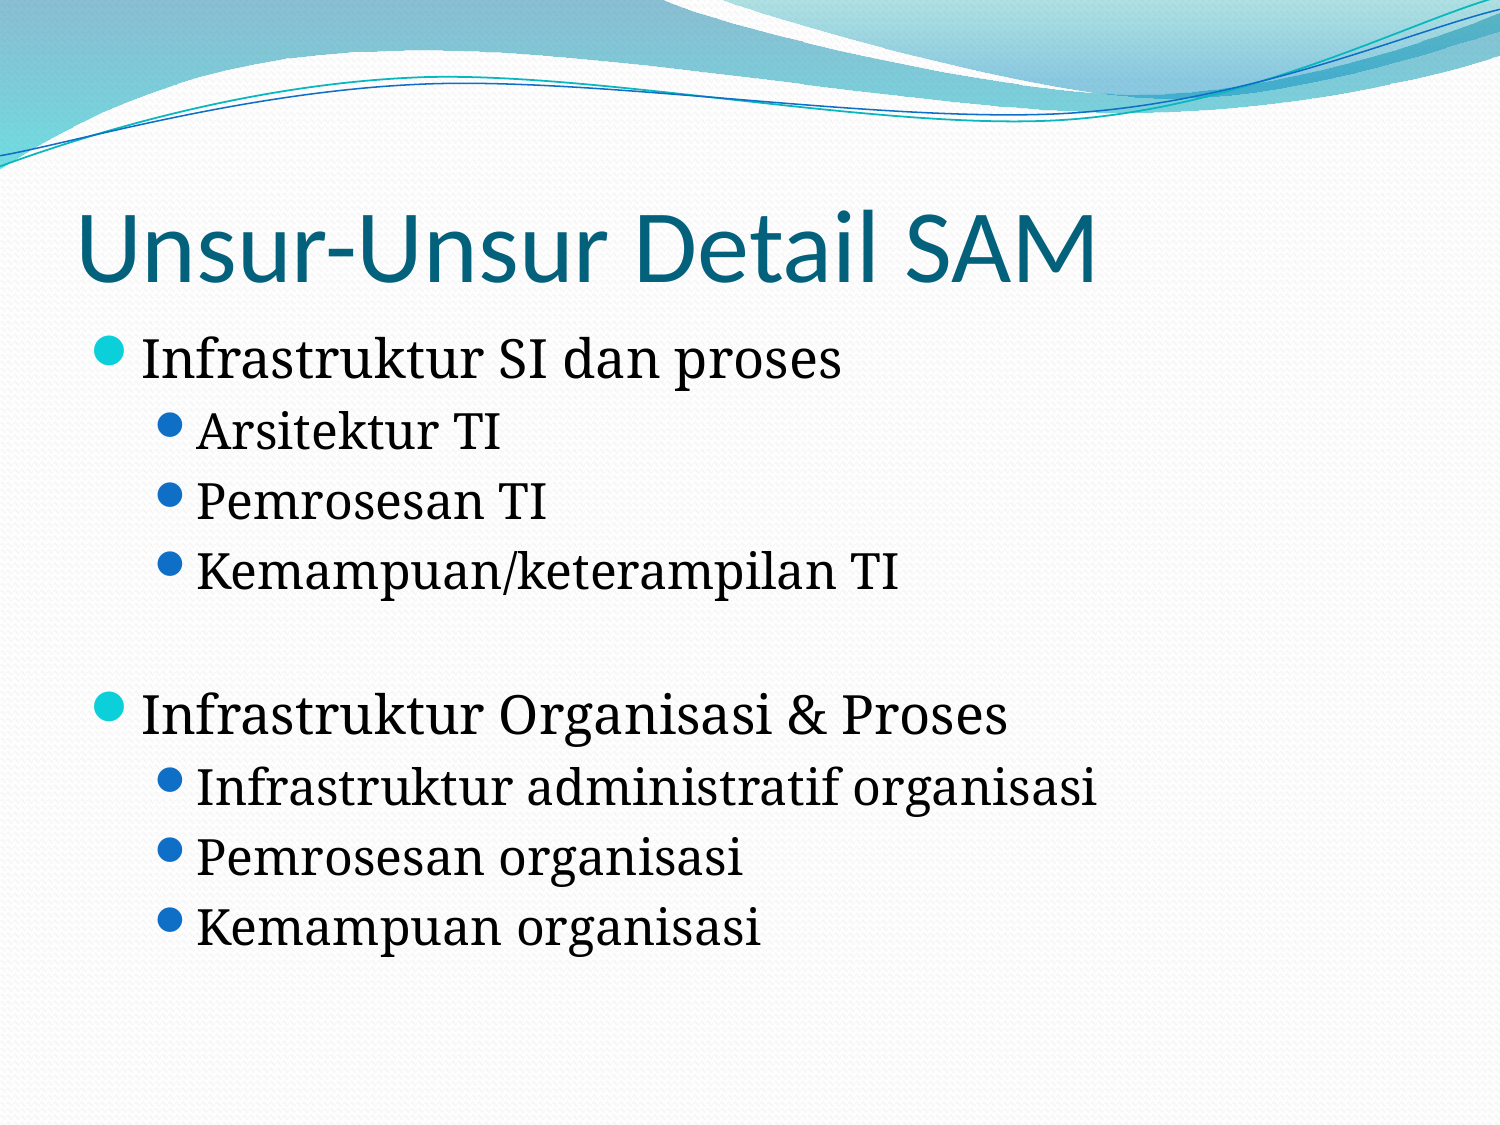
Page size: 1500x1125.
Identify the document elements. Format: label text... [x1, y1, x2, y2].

title Unsur-Unsur Detail SAM [75, 115, 1425, 303]
list Infrastruktur SI dan proses Arsitektur TI Pemrosesan TI Kemampuan/keterampilan TI Infrastruktur Organisasi & Proses Infrastruktur administratif organisasi Pemrosesan organisasi Kemampuan organisasi [75, 317, 1425, 1038]
